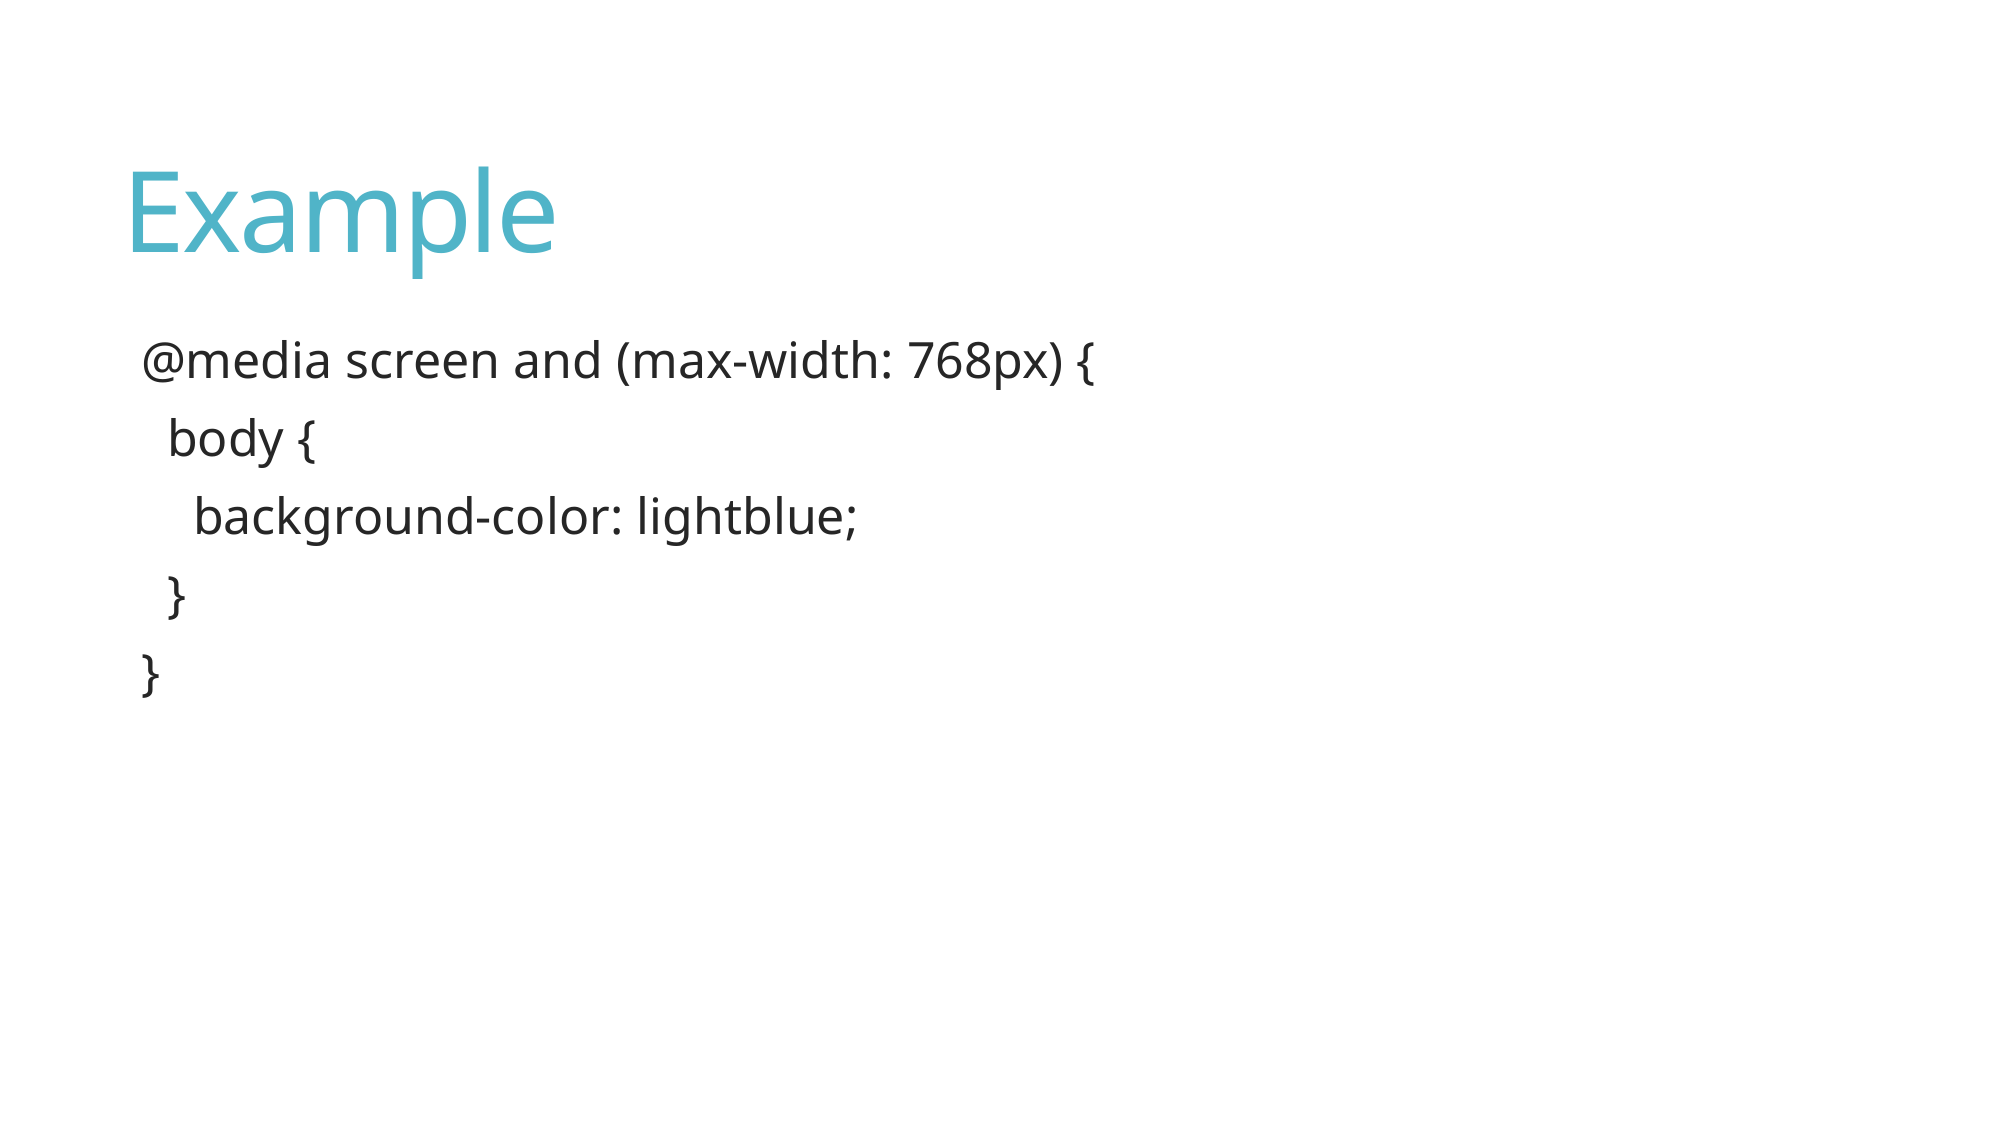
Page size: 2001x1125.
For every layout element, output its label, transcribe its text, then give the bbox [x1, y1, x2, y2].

title Example [107, 81, 1875, 354]
list @media screen and (max-width: 768px) { body { background-color: lightblue; } } [111, 329, 1876, 948]
